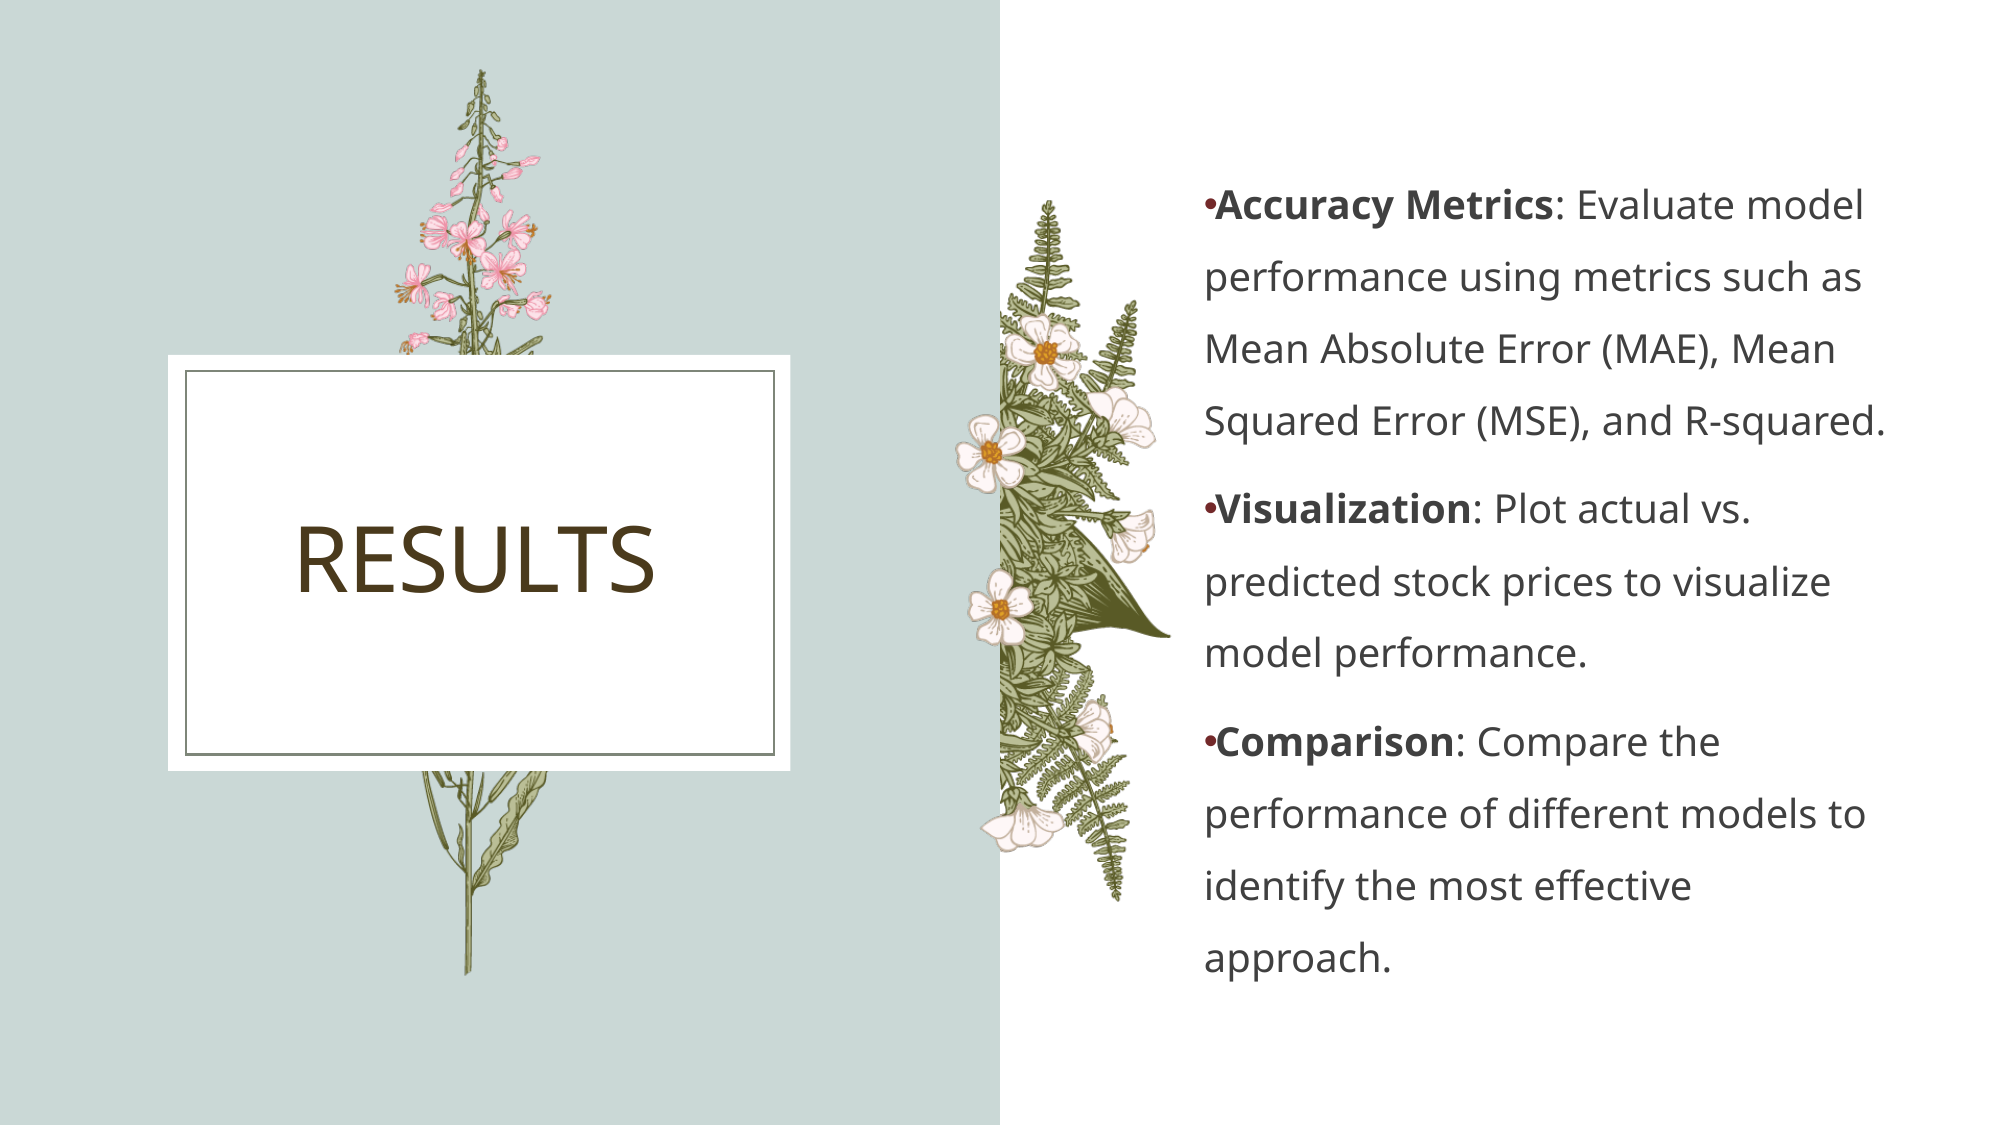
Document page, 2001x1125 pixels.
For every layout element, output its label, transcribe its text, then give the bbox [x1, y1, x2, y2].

picture [947, 190, 1186, 912]
picture [380, 62, 578, 354]
title RESULTS [241, 473, 710, 653]
list Accuracy Metrics: Evaluate model performance using metrics such as Mean Absolute Error (MAE), Mean Squared Error (MSE), and R-squared. Visualization: Plot actual vs. predicted stock prices to visualize model performance. Comparison: Compare the performance of different models to identify the most effective approach. [1188, 108, 1906, 1028]
picture [380, 771, 571, 987]
